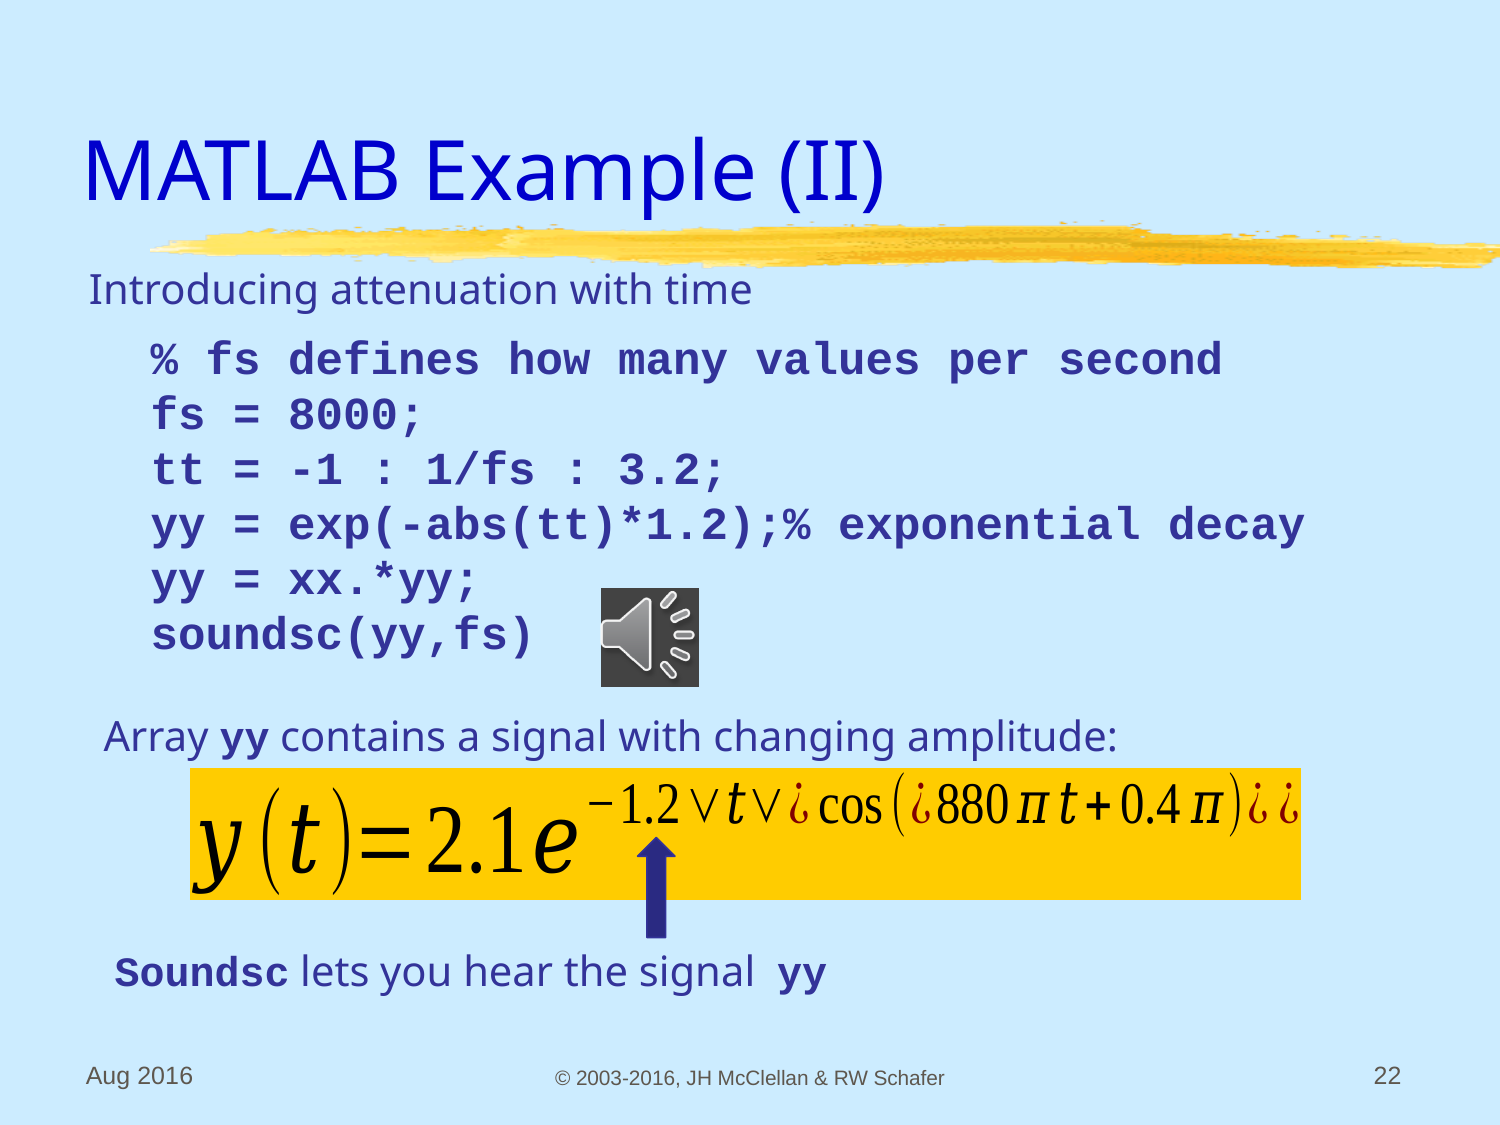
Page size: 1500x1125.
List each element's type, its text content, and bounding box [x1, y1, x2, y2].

picture [599, 587, 701, 688]
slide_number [70, 1021, 384, 1098]
text_box Array yy contains a signal with changing amplitude: [88, 702, 1432, 767]
footer © 2003-2016, JH McClellan & RW Schafer [512, 1021, 988, 1098]
picture [150, 215, 1500, 279]
text_box [637, 837, 676, 938]
text_box % fs defines how many values per second fs = 8000; tt = -1 : 1/fs : 3.2; yy = exp(-abs(tt)*1.2);% exponential decay yy = xx.*yy; soundsc(yy,fs) [135, 321, 1356, 666]
text_box Soundsc lets you hear the signal yy [99, 937, 1320, 1003]
text_box Introducing attenuation with time [74, 255, 1417, 321]
title MATLAB Example (II) [66, 37, 1342, 226]
slide_number 22 [1103, 1021, 1417, 1098]
